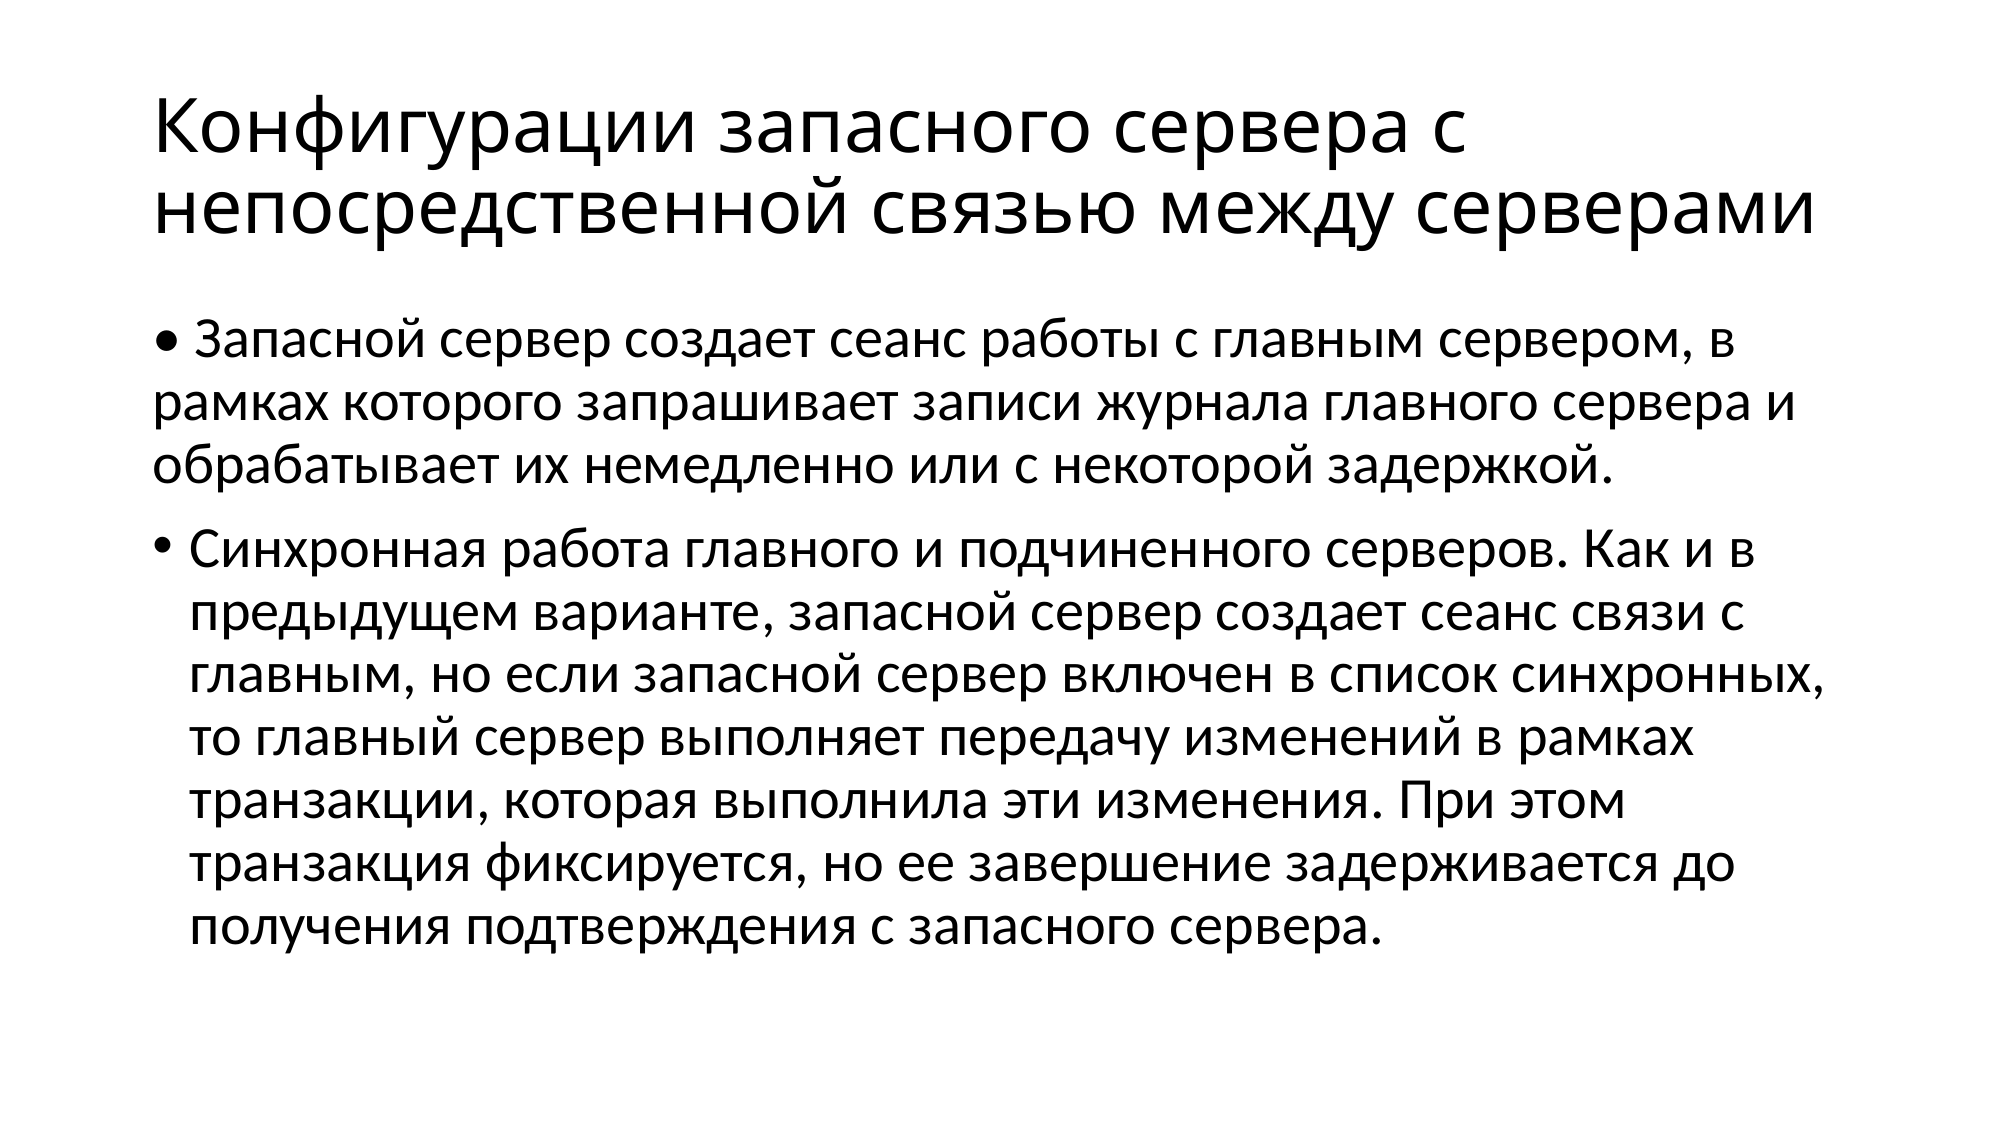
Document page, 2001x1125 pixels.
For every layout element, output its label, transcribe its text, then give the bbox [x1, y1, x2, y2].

title Конфигурации запасного сервера с непосредственной связью между серверами [137, 59, 1863, 278]
list • Запасной сервер создает сеанс работы с главным сервером, в рамках которого запрашивает записи журнала главного сервера и обрабатывает их немедленно или с некоторой задержкой. Синхронная работа главного и подчиненного серверов. Как и в предыдущем варианте, запасной сервер создает сеанс связи с главным, но если запасной сервер включен в список синхронных, то главный сервер выполняет передачу изменений в рамках транзакции, которая выполнила эти изменения. При этом транзакция фиксируется, но ее завершение задерживается до получения подтверждения с запасного сервера. [137, 299, 1863, 1014]
